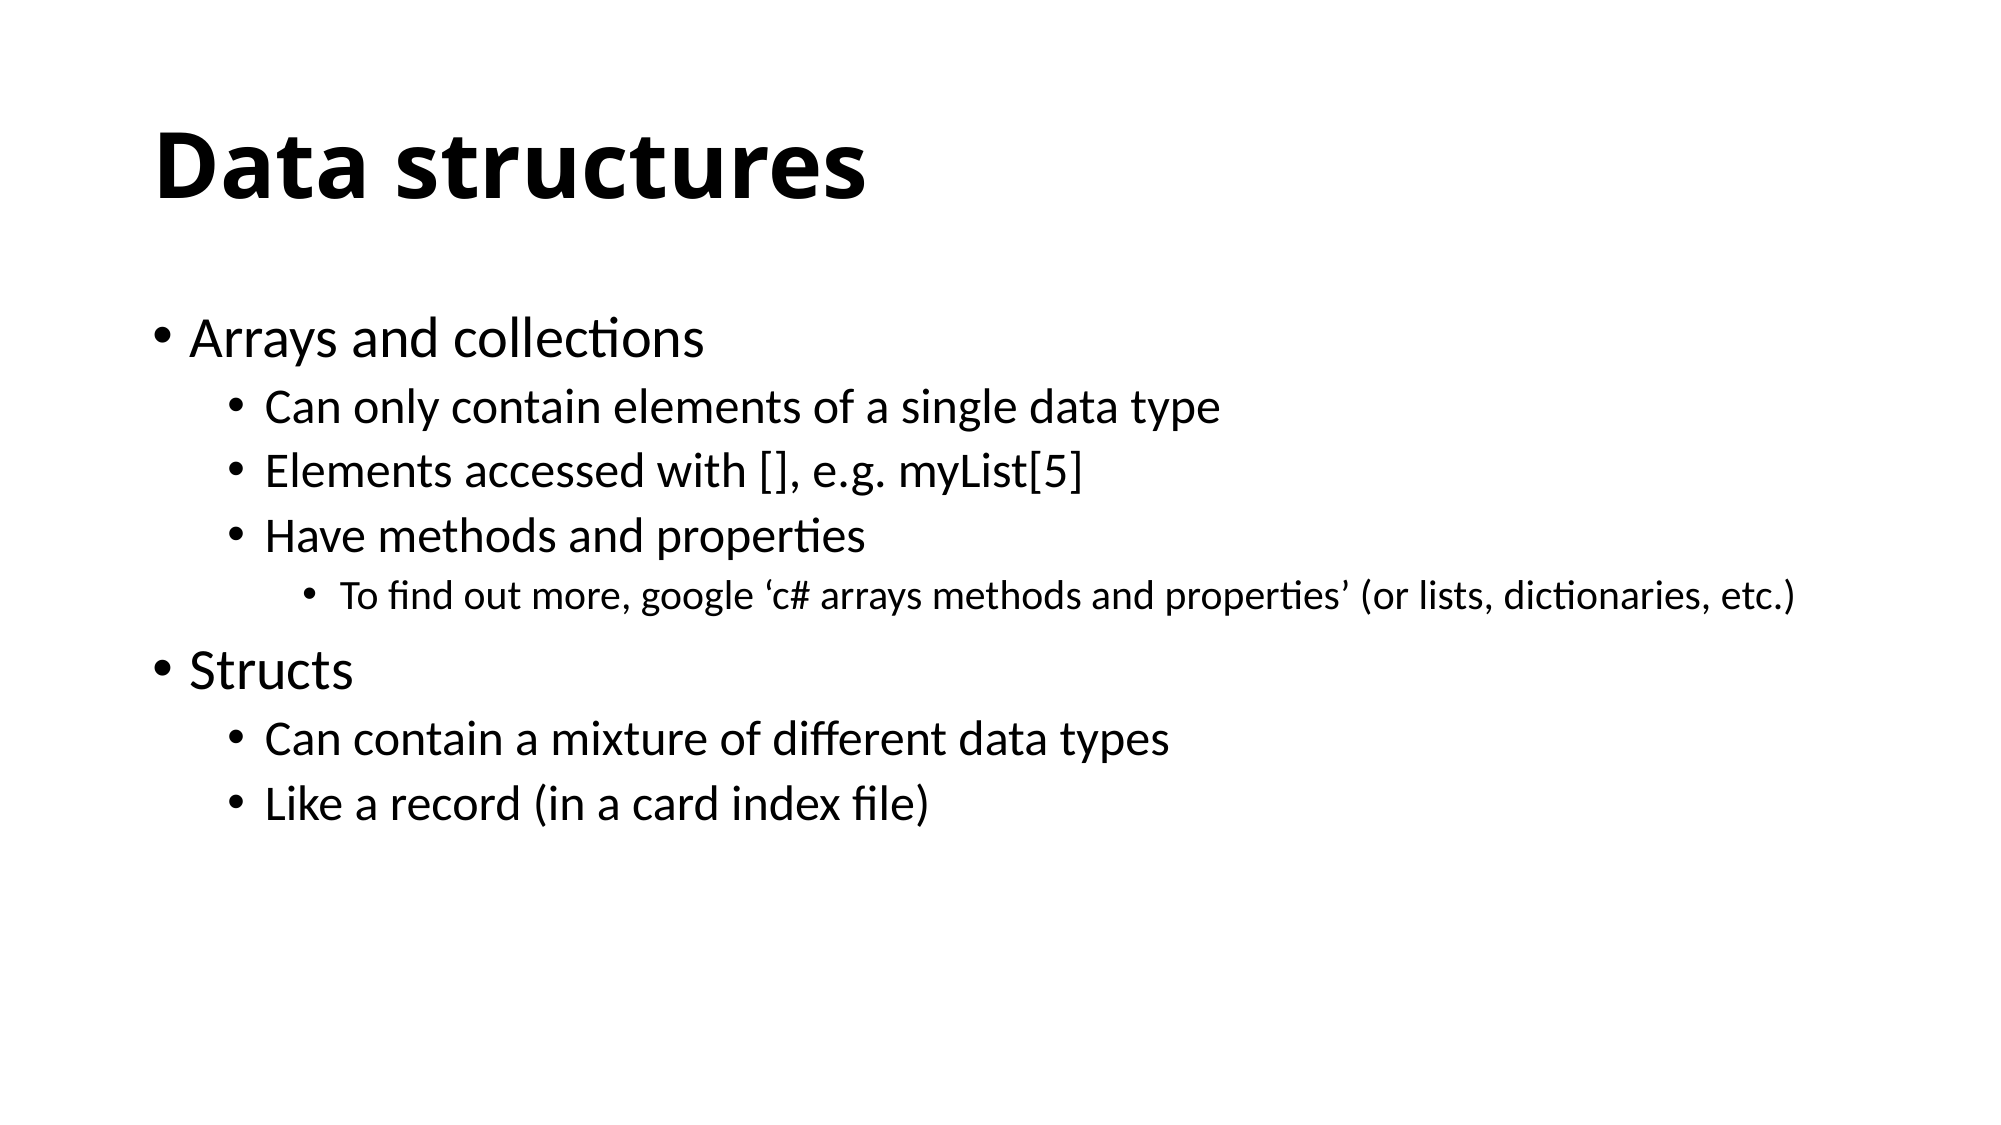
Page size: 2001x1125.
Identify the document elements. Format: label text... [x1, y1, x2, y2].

list Arrays and collections Can only contain elements of a single data type Elements accessed with [], e.g. myList[5] Have methods and properties To find out more, google ‘c# arrays methods and properties’ (or lists, dictionaries, etc.) Structs Can contain a mixture of different data types Like a record (in a card index file) [137, 299, 1863, 1014]
title Data structures [137, 59, 1863, 278]
